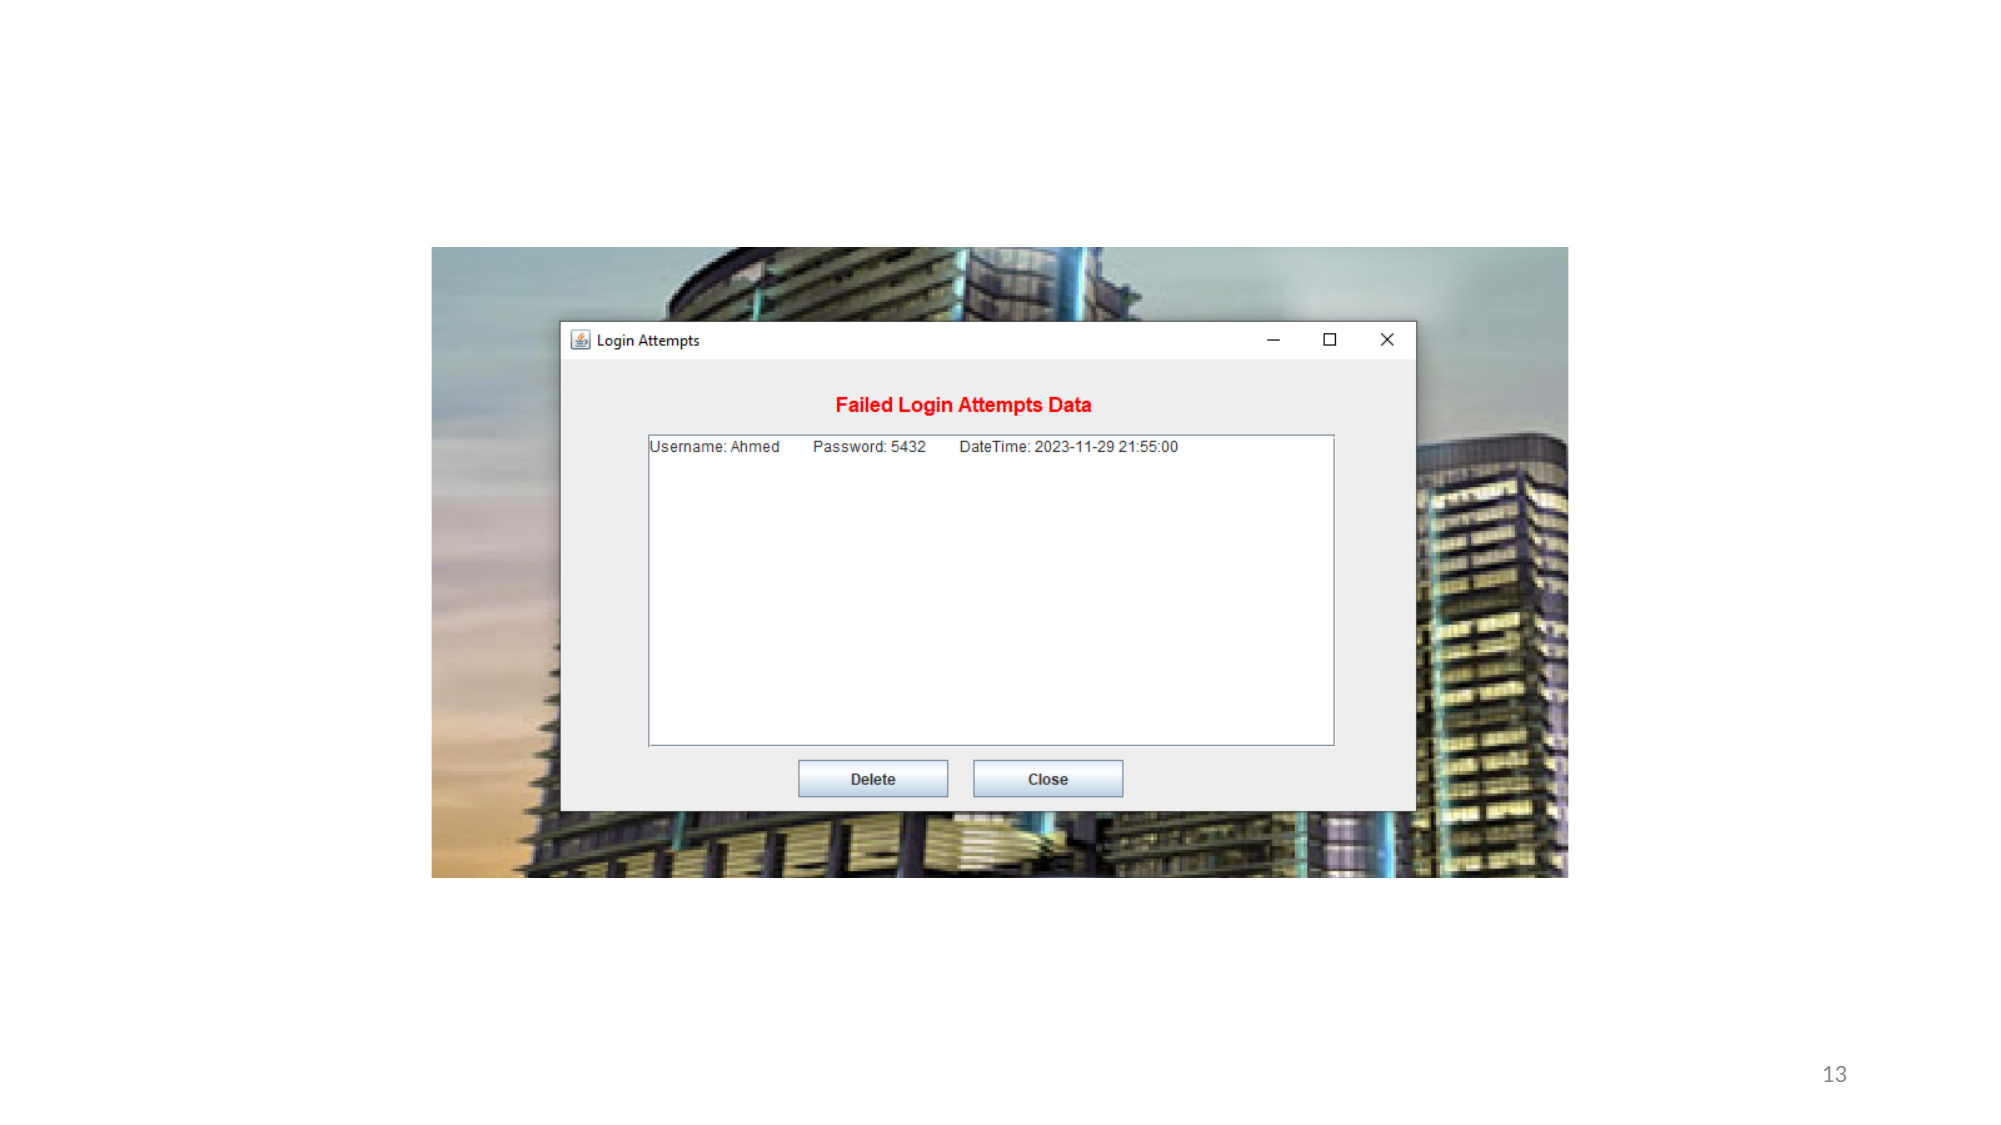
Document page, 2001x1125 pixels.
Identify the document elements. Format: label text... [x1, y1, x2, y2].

slide_number 13 [1412, 1042, 1863, 1103]
picture [431, 247, 1569, 878]
